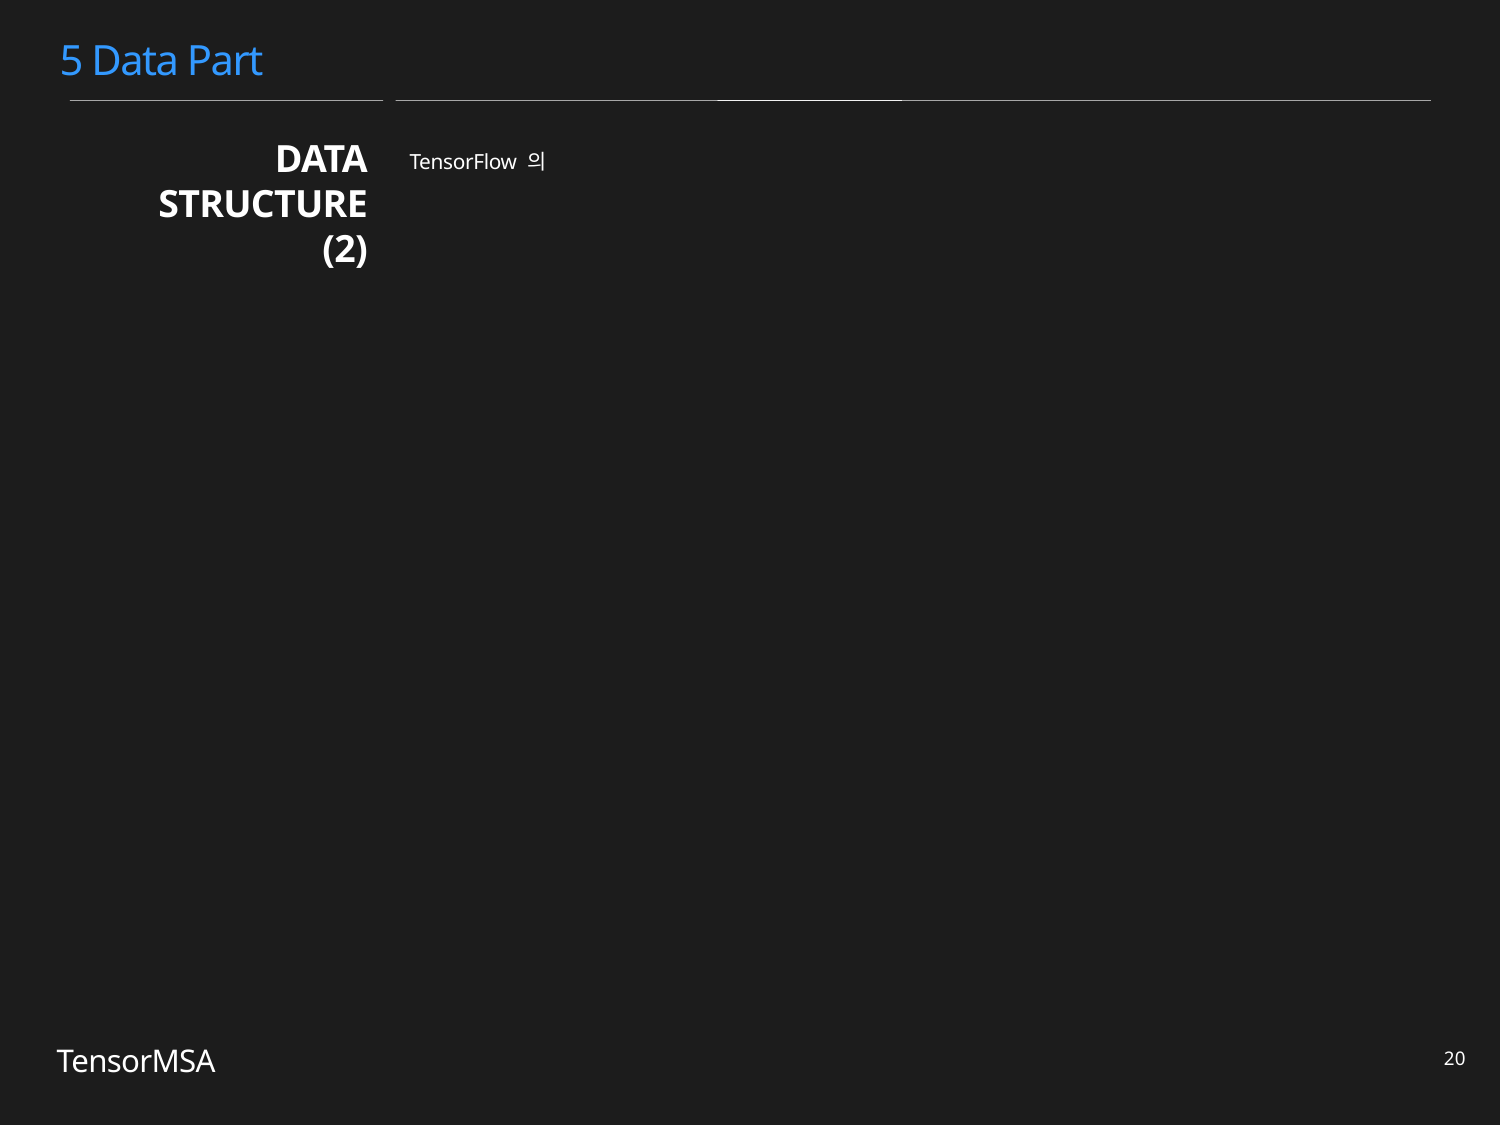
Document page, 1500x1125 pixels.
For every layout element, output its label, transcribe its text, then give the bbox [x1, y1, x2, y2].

text_box 5 Data Part [59, 34, 437, 83]
text_box TensorMSA [41, 1033, 236, 1095]
text_box TensorFlow 의 [394, 129, 1340, 169]
text_box <number> [1395, 1039, 1481, 1077]
text_box DATA STRUCTURE (2) [52, 127, 383, 369]
